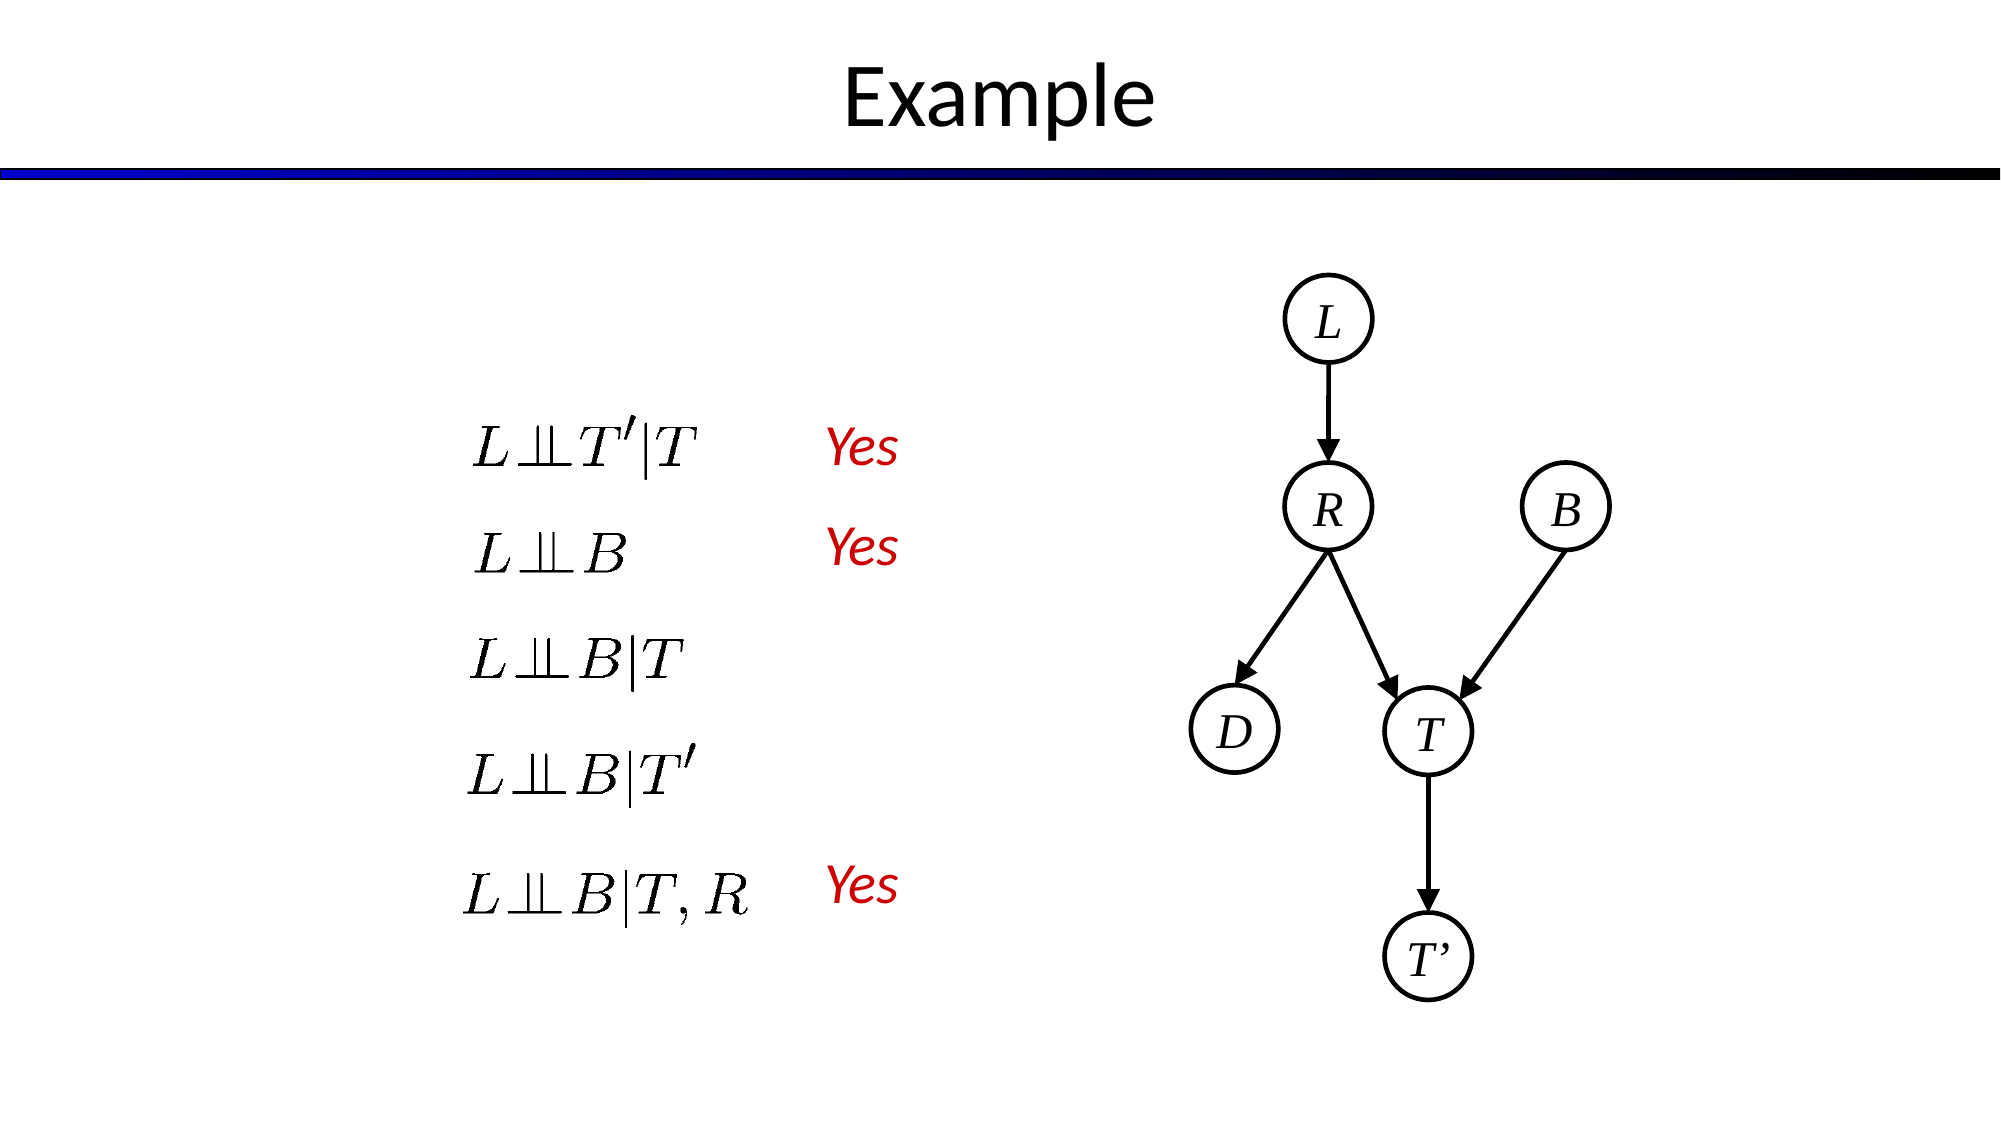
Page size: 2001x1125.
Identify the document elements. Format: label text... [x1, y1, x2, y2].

picture [465, 740, 696, 810]
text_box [1328, 552, 1398, 699]
text_box T’ [1384, 912, 1473, 1000]
text_box Yes [809, 837, 1060, 923]
text_box D [1190, 685, 1279, 773]
picture [470, 412, 699, 482]
text_box B [1522, 462, 1610, 550]
text_box R [1284, 462, 1373, 550]
text_box Yes [809, 500, 1060, 585]
text_box Yes [809, 399, 1060, 485]
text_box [1459, 552, 1567, 699]
title Example [0, 0, 2000, 184]
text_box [1234, 552, 1329, 684]
picture [471, 530, 628, 575]
picture [462, 868, 748, 930]
picture [468, 633, 685, 694]
text_box T [1384, 687, 1473, 775]
text_box L [1284, 274, 1373, 363]
